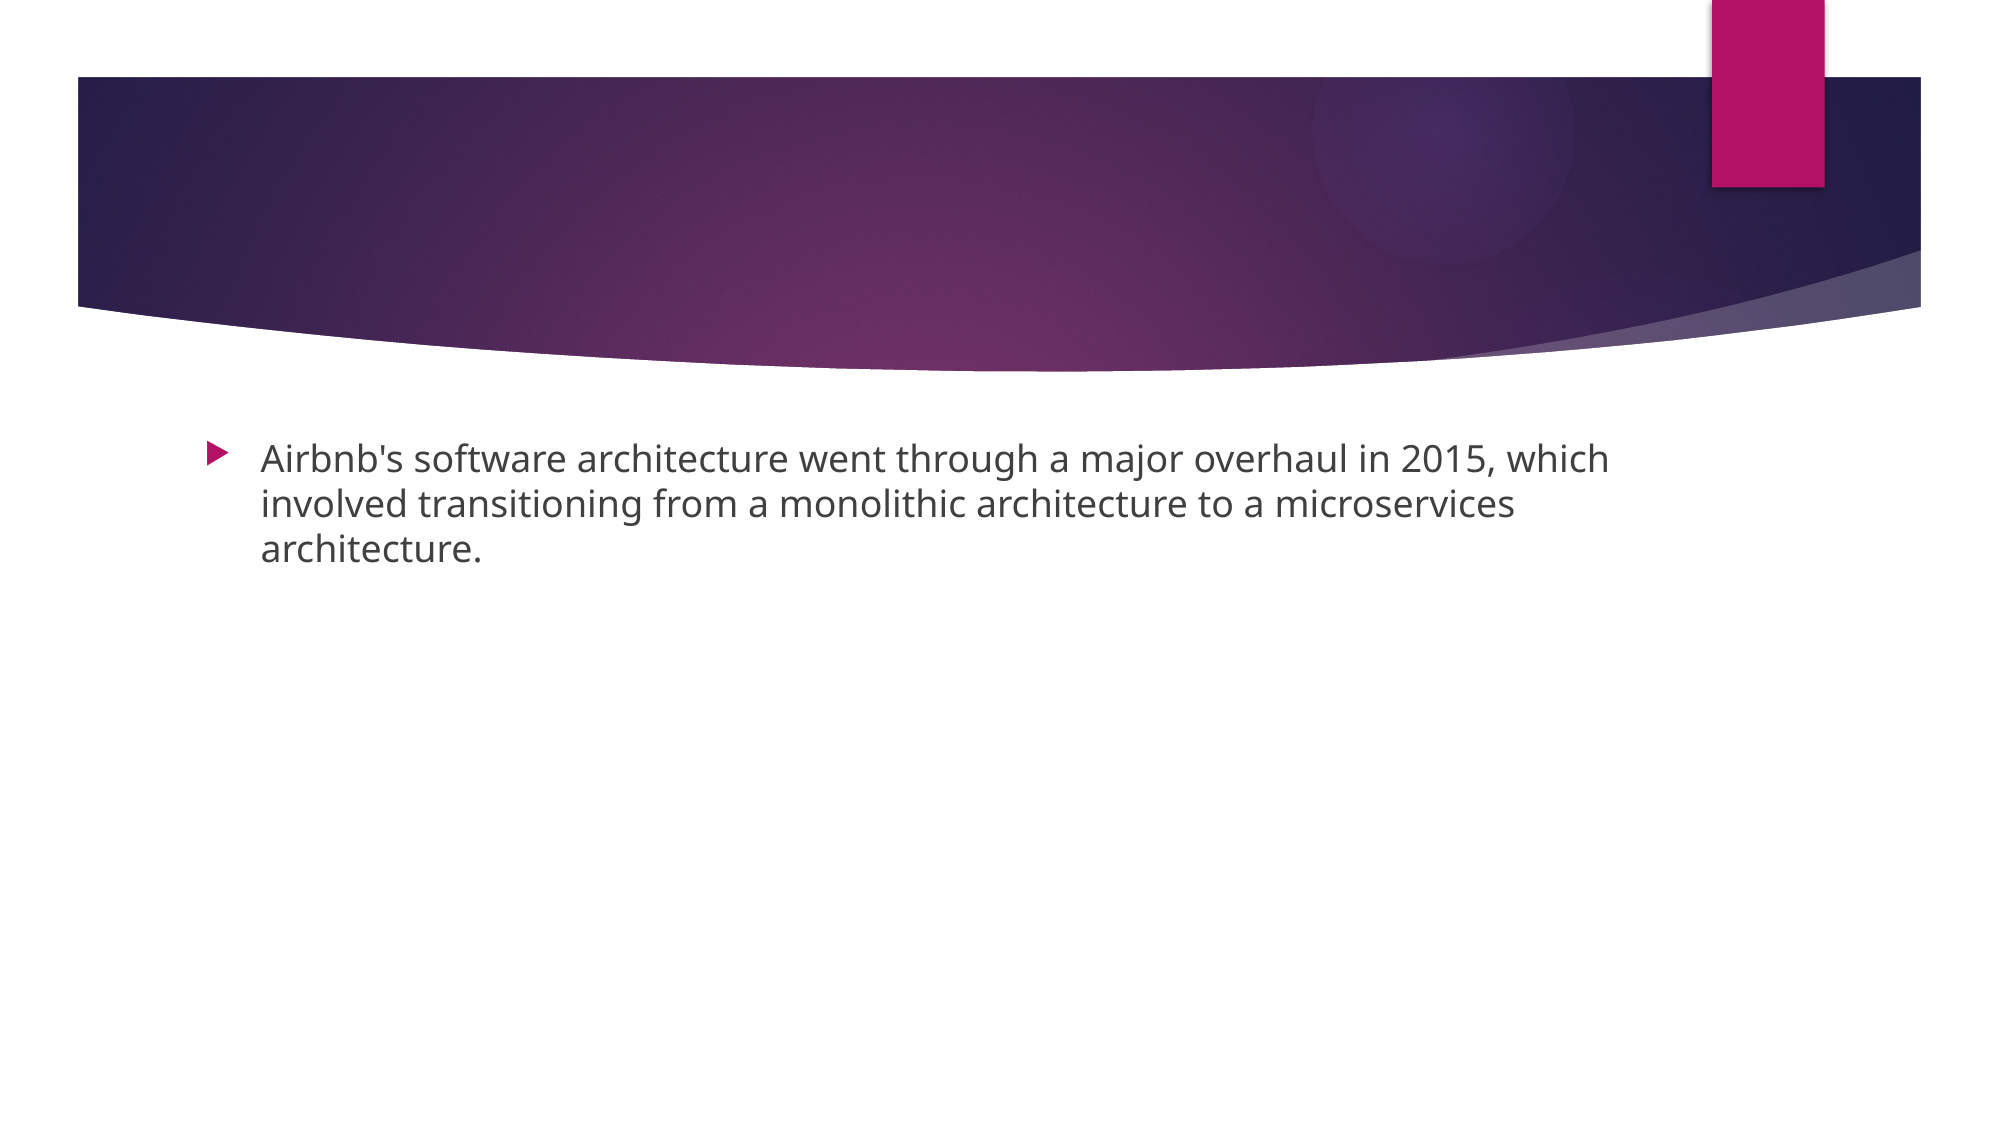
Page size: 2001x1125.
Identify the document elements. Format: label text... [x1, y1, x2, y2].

list Airbnb's software architecture went through a major overhaul in 2015, which involved transitioning from a monolithic architecture to a microservices architecture. [189, 427, 1638, 988]
